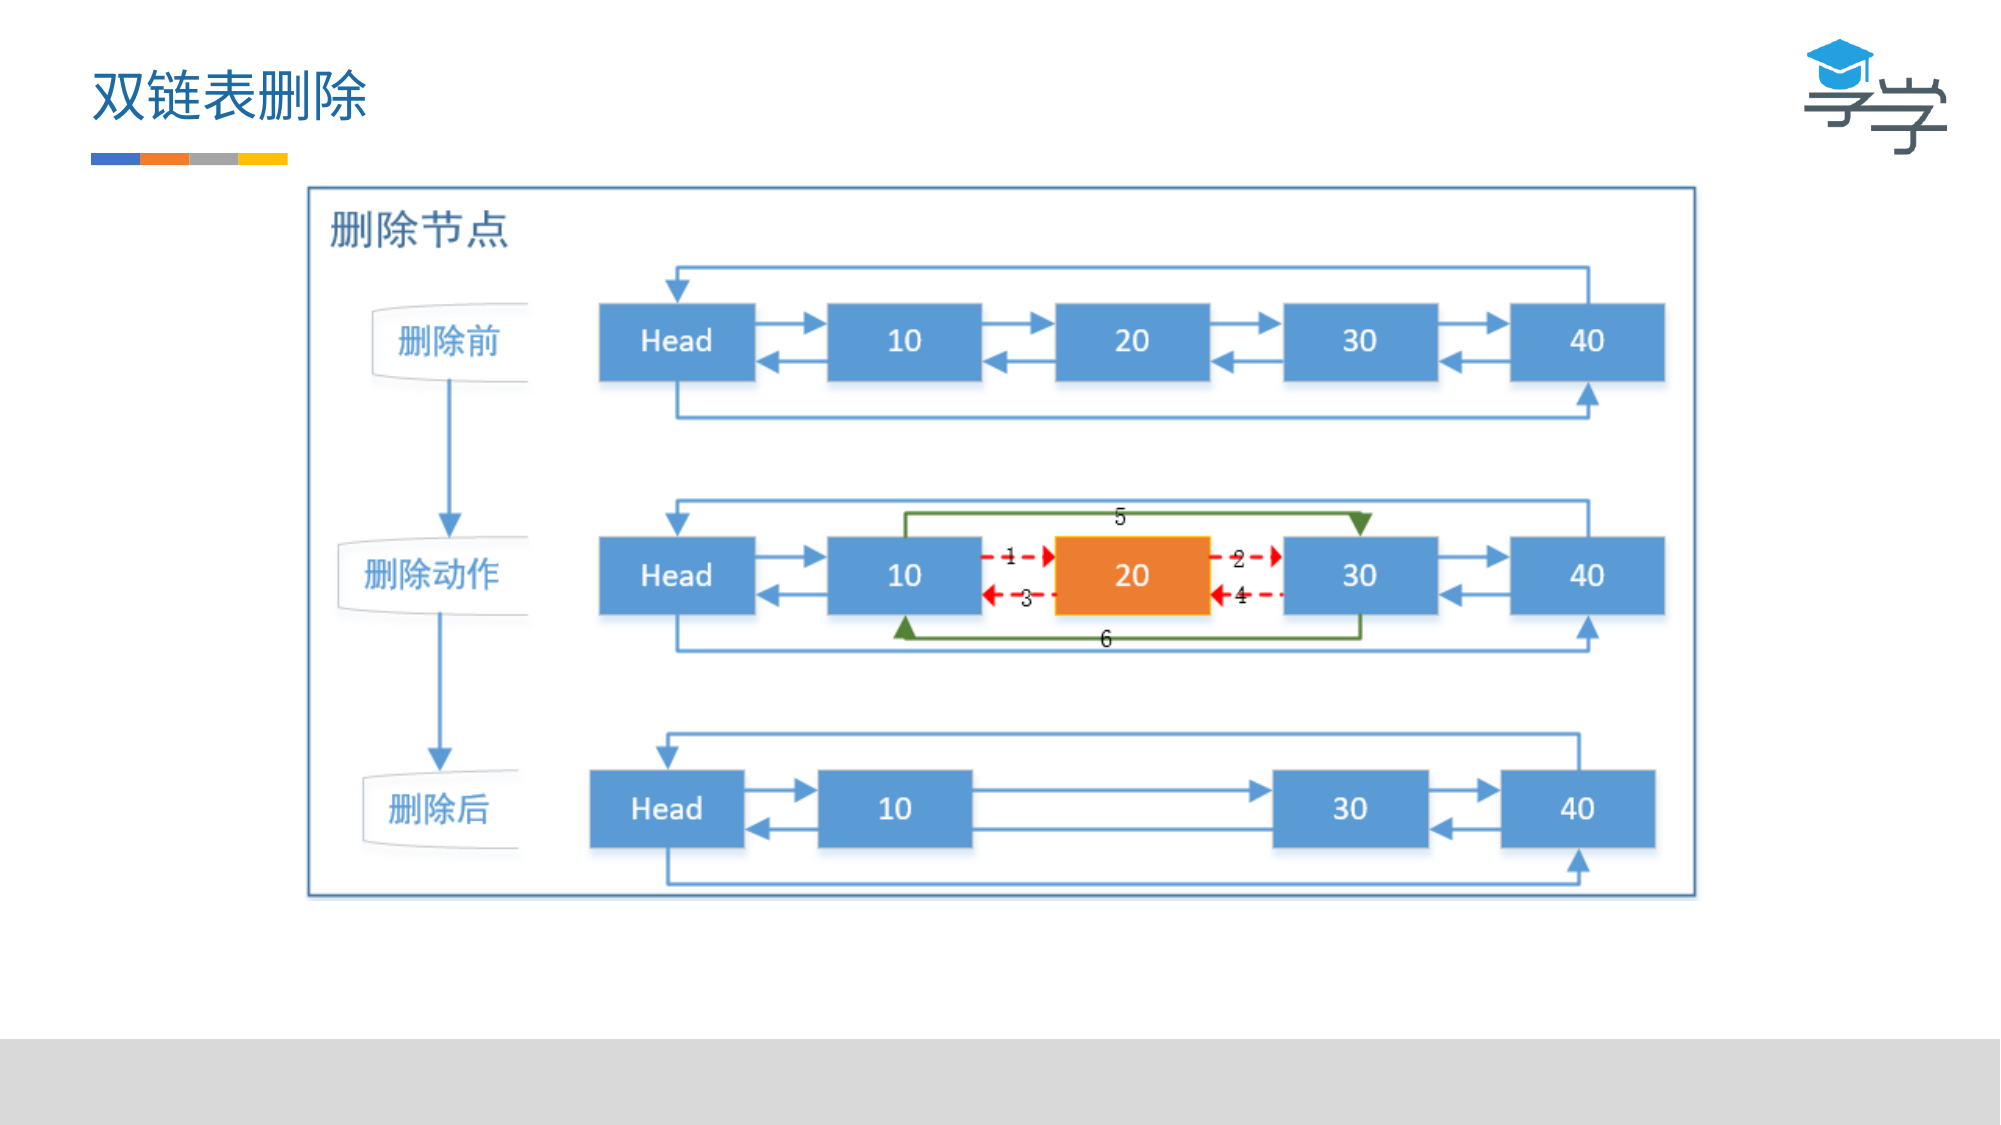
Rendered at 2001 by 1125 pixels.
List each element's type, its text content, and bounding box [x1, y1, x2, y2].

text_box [90, 152, 288, 166]
picture [1799, 20, 1952, 173]
picture [304, 184, 1702, 901]
text_box 双链表删除 [91, 60, 1077, 128]
